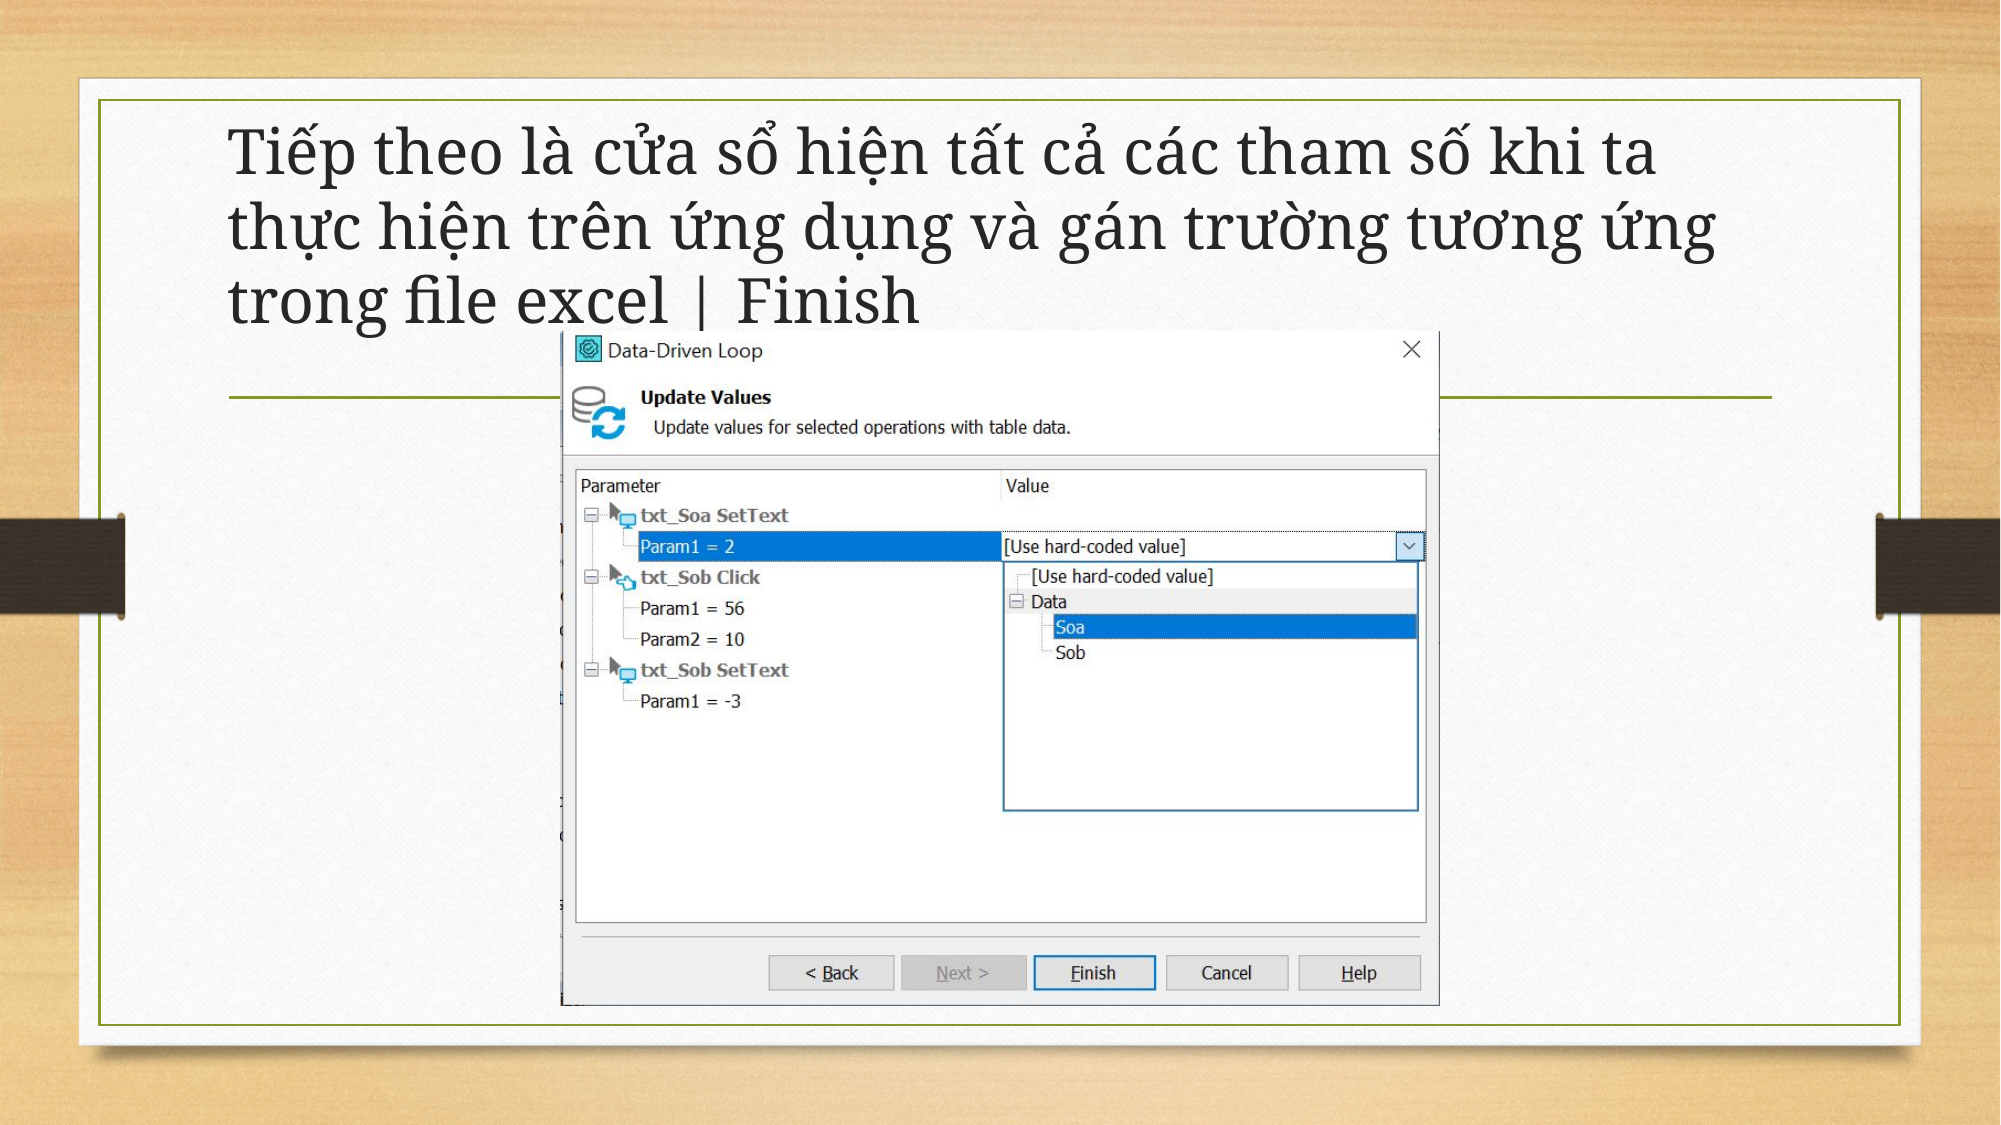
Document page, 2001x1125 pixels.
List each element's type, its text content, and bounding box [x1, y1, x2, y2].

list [560, 330, 1440, 1006]
title Tiếp theo là cửa sổ hiện tất cả các tham số khi ta thực hiện trên ứng dụng và gán trường tương ứng trong file excel | Finish [212, 117, 1788, 332]
picture [0, 0, 2001, 1125]
